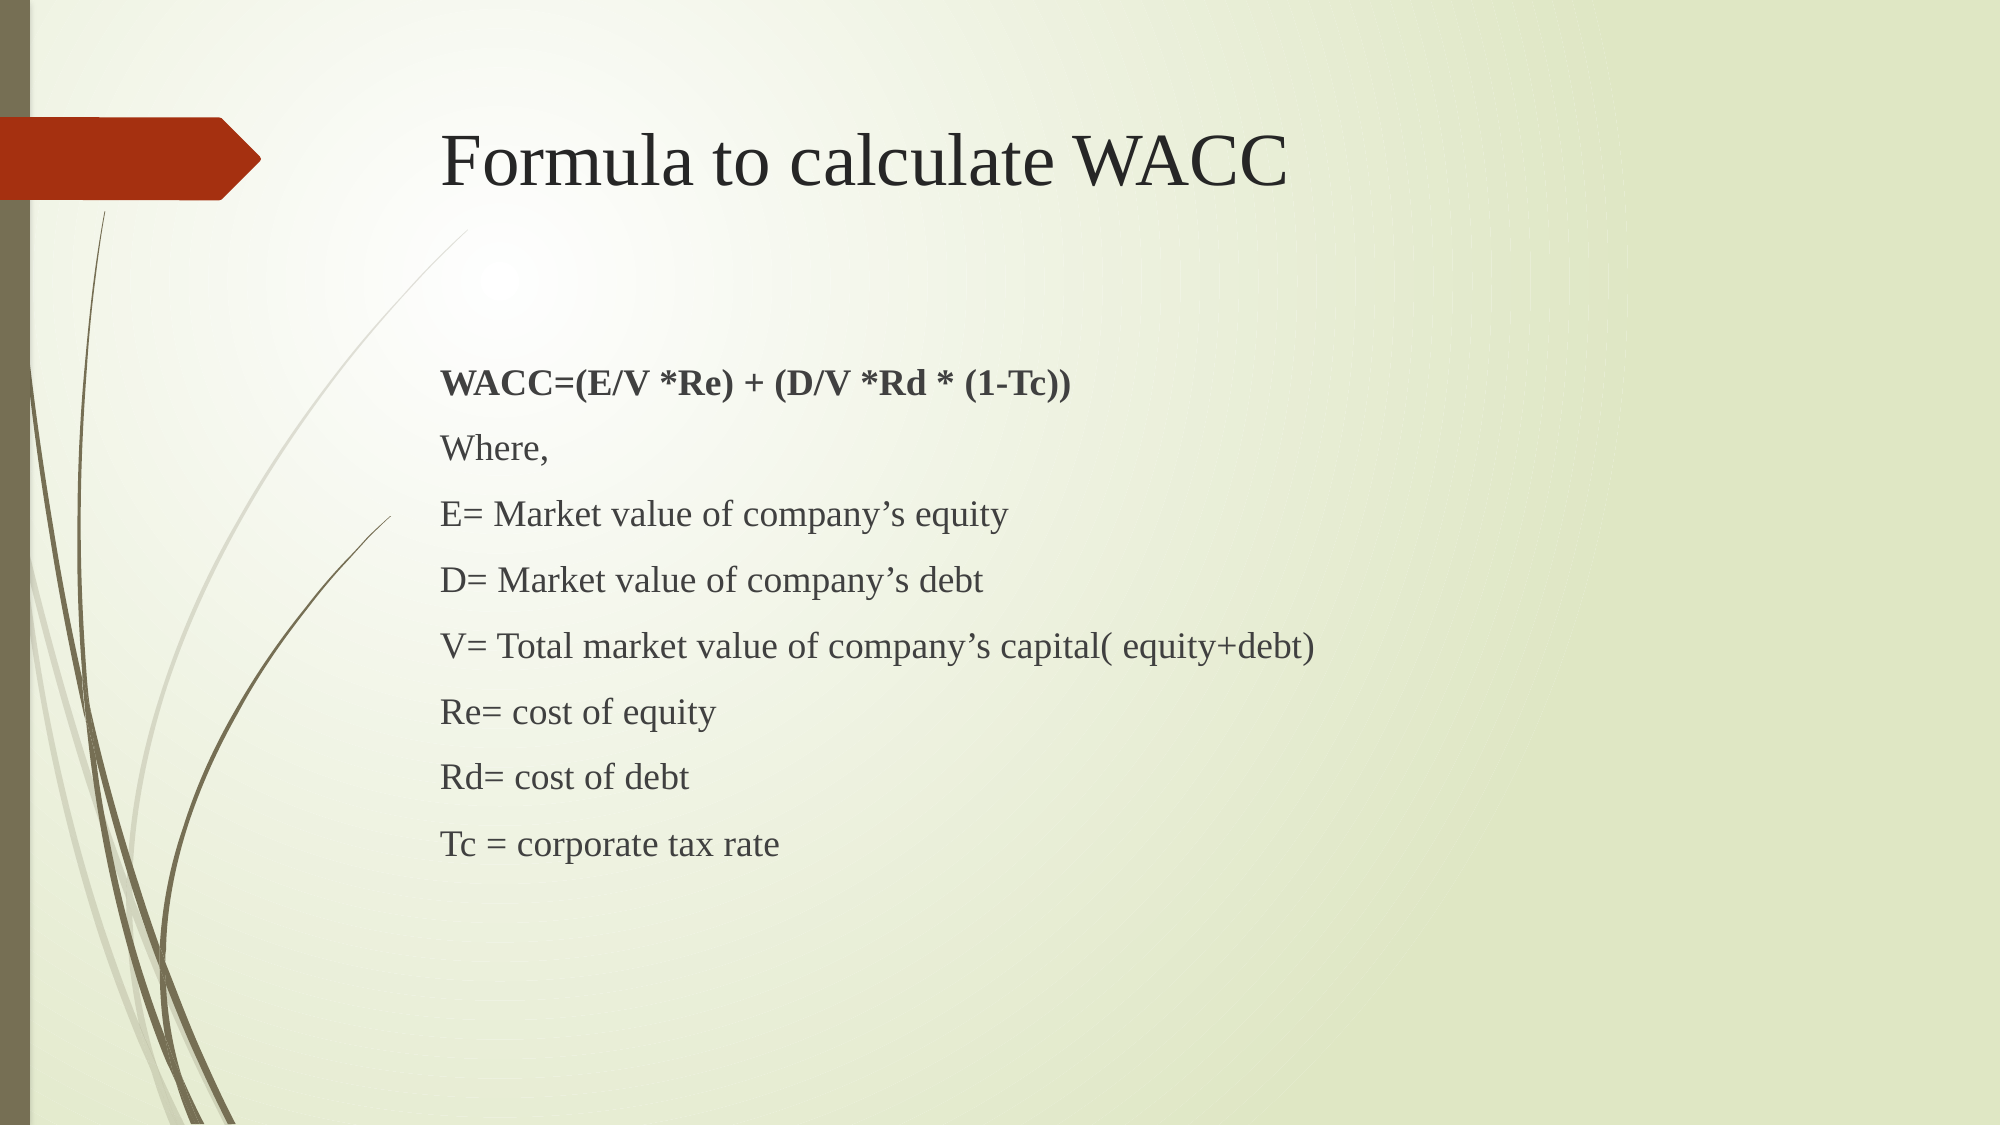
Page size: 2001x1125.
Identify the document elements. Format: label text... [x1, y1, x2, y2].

title Formula to calculate WACC [425, 102, 1888, 313]
list WACC=(E/V *Re) + (D/V *Rd * (1-Tc)) Where, E= Market value of company’s equity D= Market value of company’s debt V= Total market value of company’s capital( equity+debt) Re= cost of equity Rd= cost of debt Tc = corporate tax rate [424, 350, 1888, 970]
